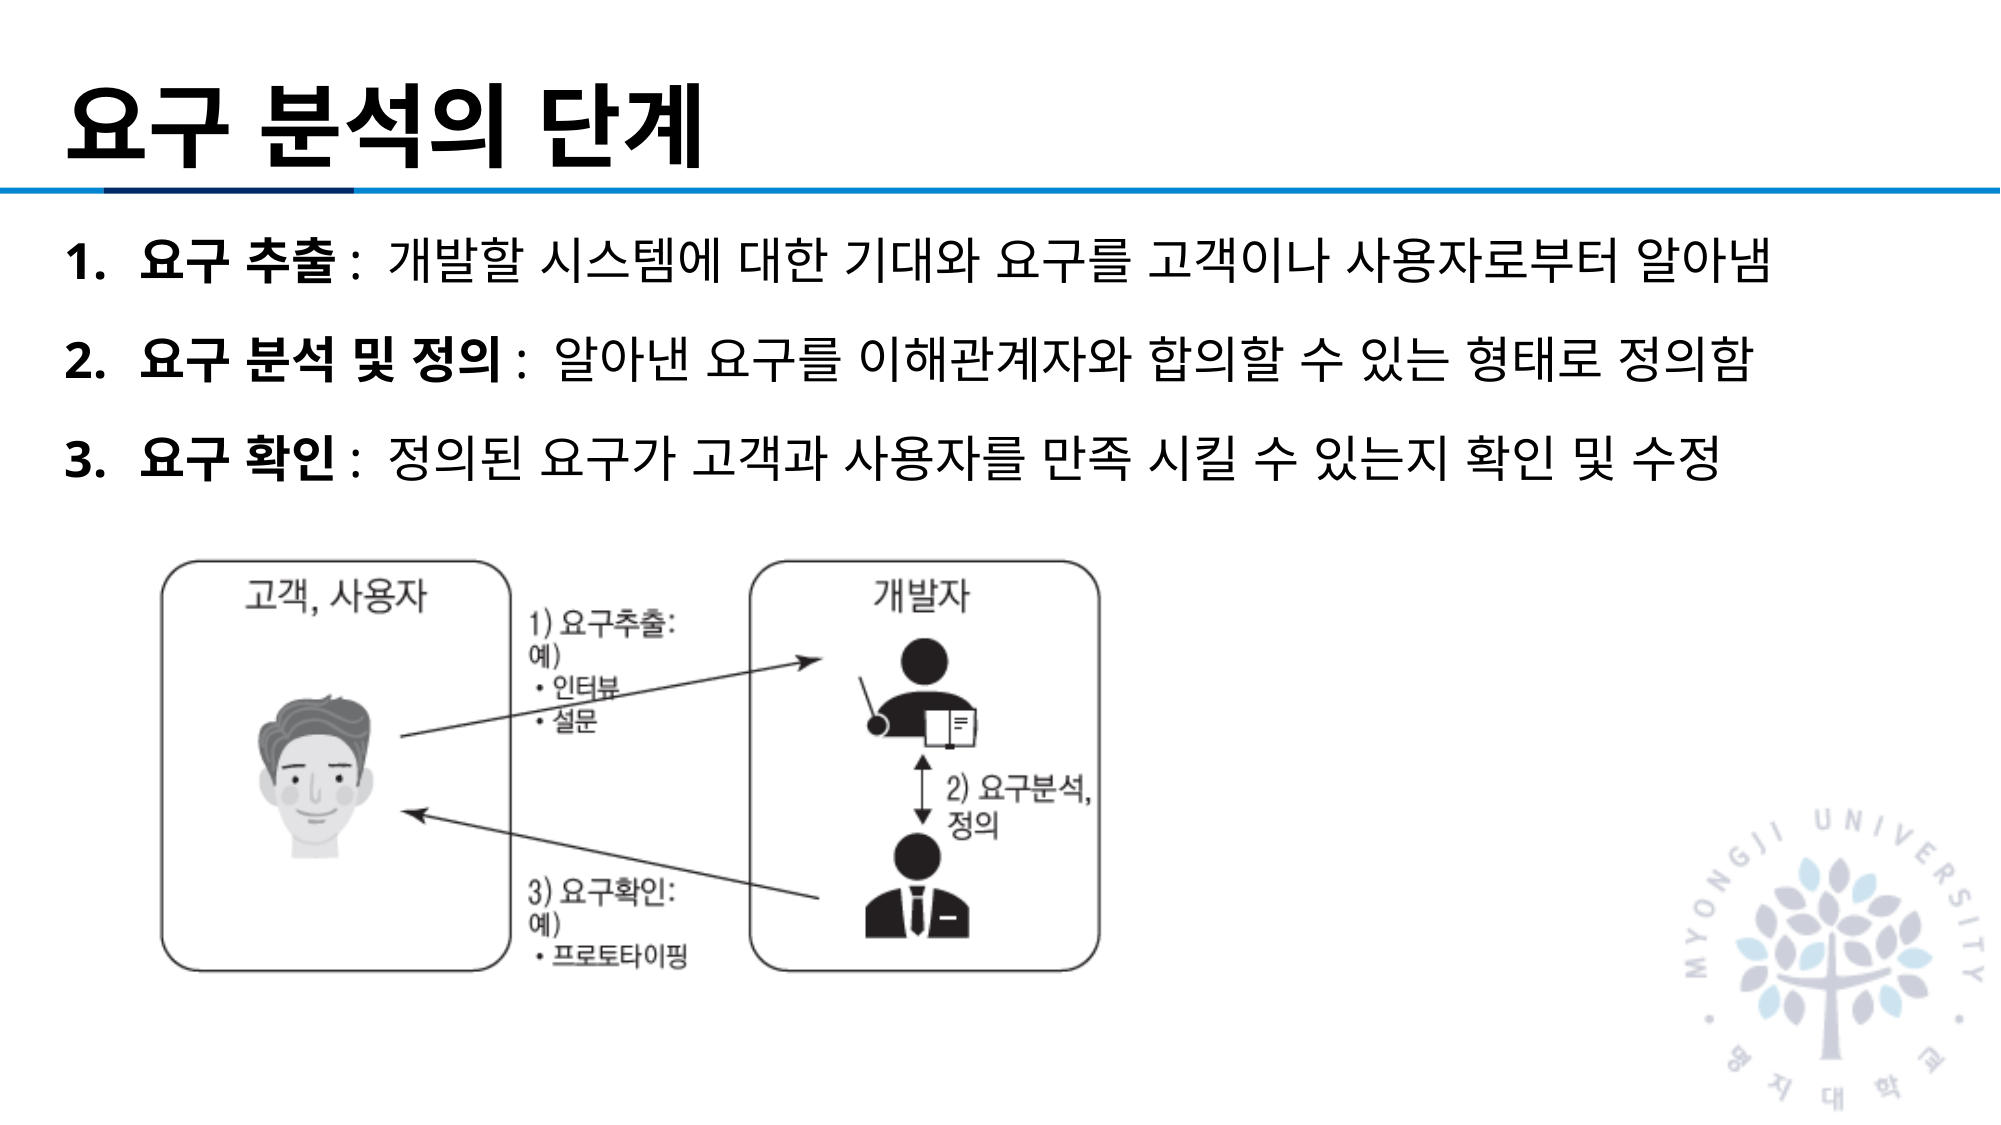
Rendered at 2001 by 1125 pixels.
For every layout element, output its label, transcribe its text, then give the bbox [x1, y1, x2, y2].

picture [125, 535, 1155, 991]
title 요구 분석의 단계 [49, 59, 1945, 188]
list 요구 추출: 개발할 시스템에 대한 기대와 요구를 고객이나 사용자로부터 알아냄 요구 분석 및 정의: 알아낸 요구를 이해관계자와 합의할 수 있는 형태로 정의함 요구 확인: 정의된 요구가 고객과 사용자를 만족 시킬 수 있는지 확인 및 수정 [49, 204, 1945, 1088]
